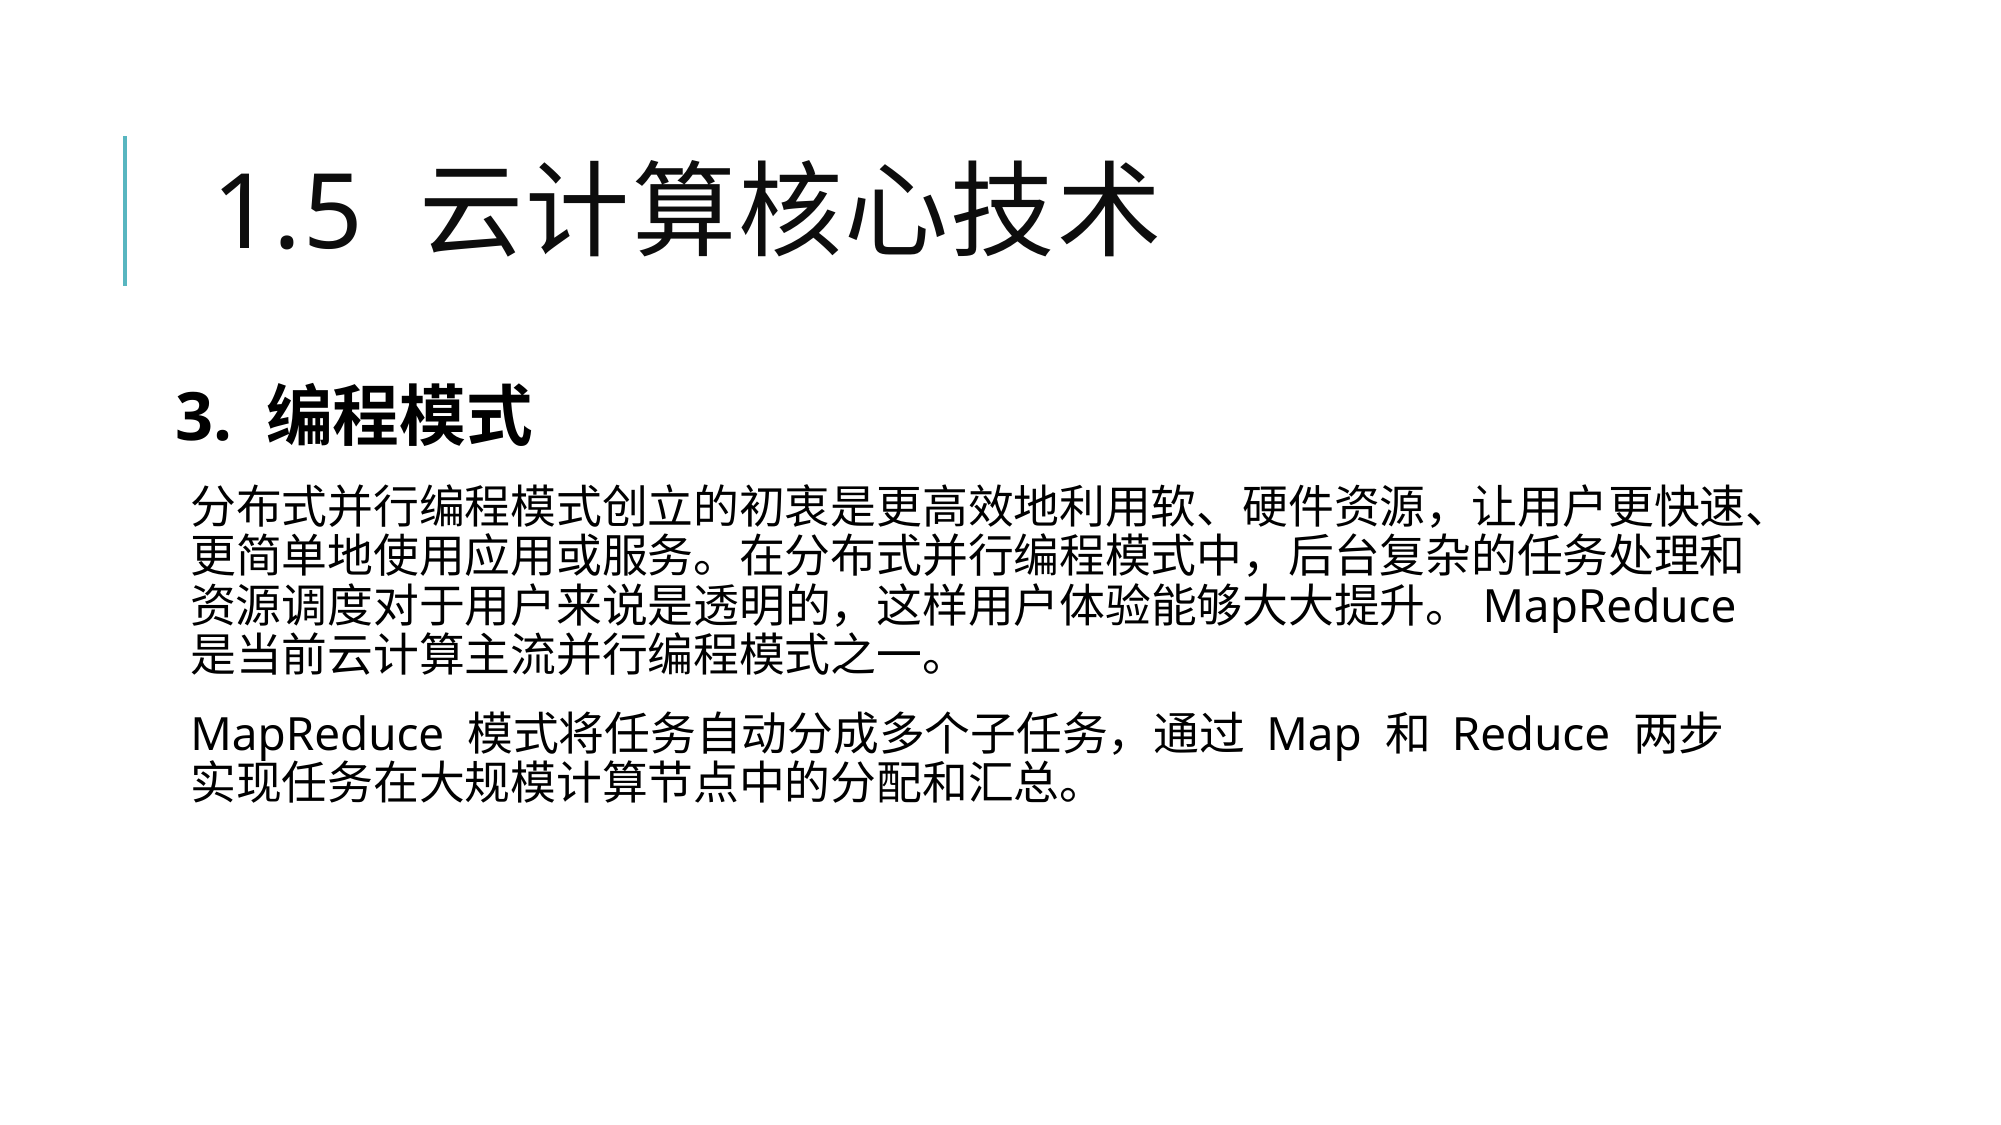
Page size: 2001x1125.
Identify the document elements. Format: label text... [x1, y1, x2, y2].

list 3. 编程模式 分布式并行编程模式创立的初衷是更高效地利用软、硬件资源，让用户更快速、更简单地使用应用或服务。在分布式并行编程模式中，后台复杂的任务处理和资源调度对于用户来说是透明的，这样用户体验能够大大提升。MapReduce 是当前云计算主流并行编程模式之一。 MapReduce 模式将任务自动分成多个子任务，通过 Map 和 Reduce 两步实现任务在大规模计算节点中的分配和汇总。 [168, 375, 1763, 1035]
title 1.5 云计算核心技术 [168, 96, 1763, 342]
